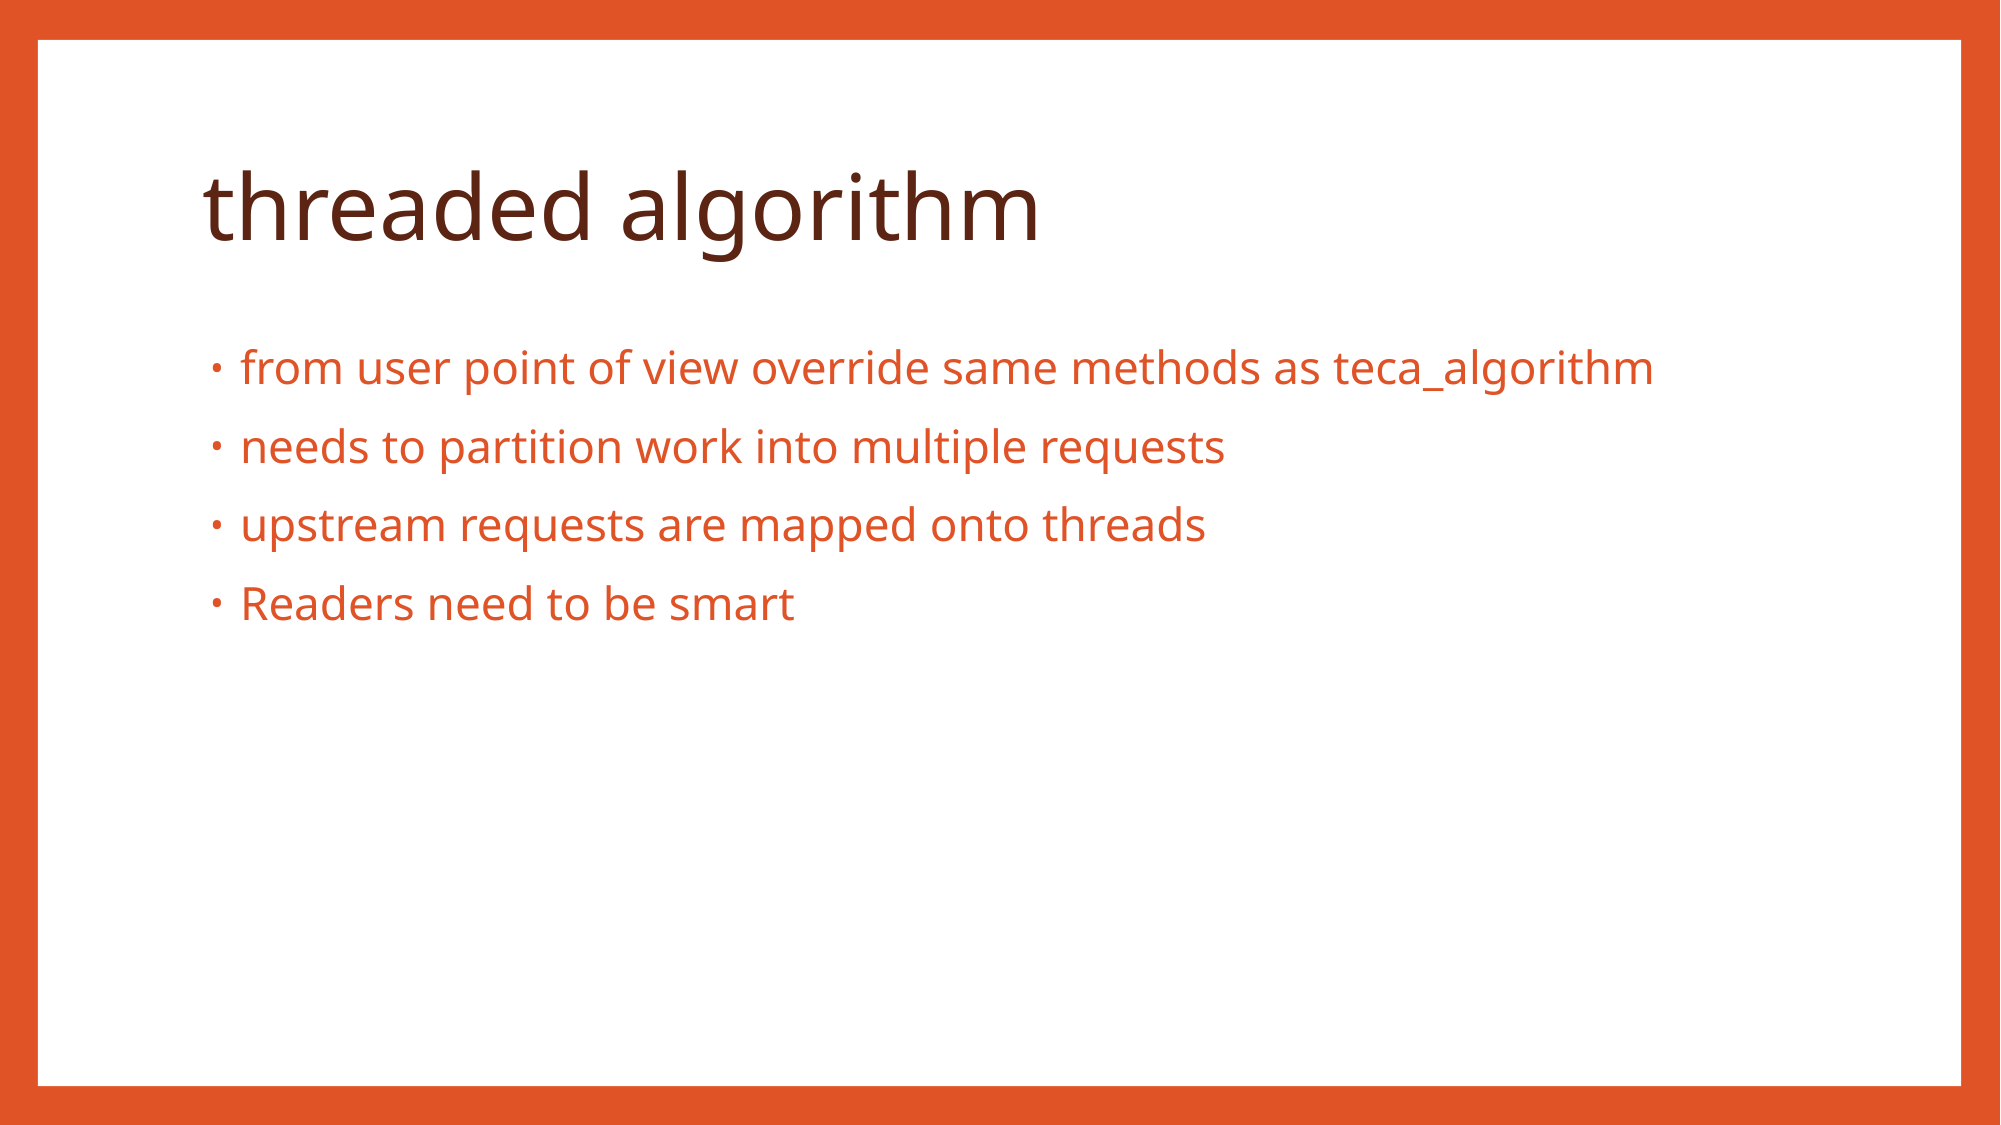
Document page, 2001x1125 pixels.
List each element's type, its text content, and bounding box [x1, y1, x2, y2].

list from user point of view override same methods as teca_algorithm needs to partition work into multiple requests upstream requests are mapped onto threads Readers need to be smart [187, 337, 1808, 1000]
title threaded algorithm [187, 99, 1808, 323]
